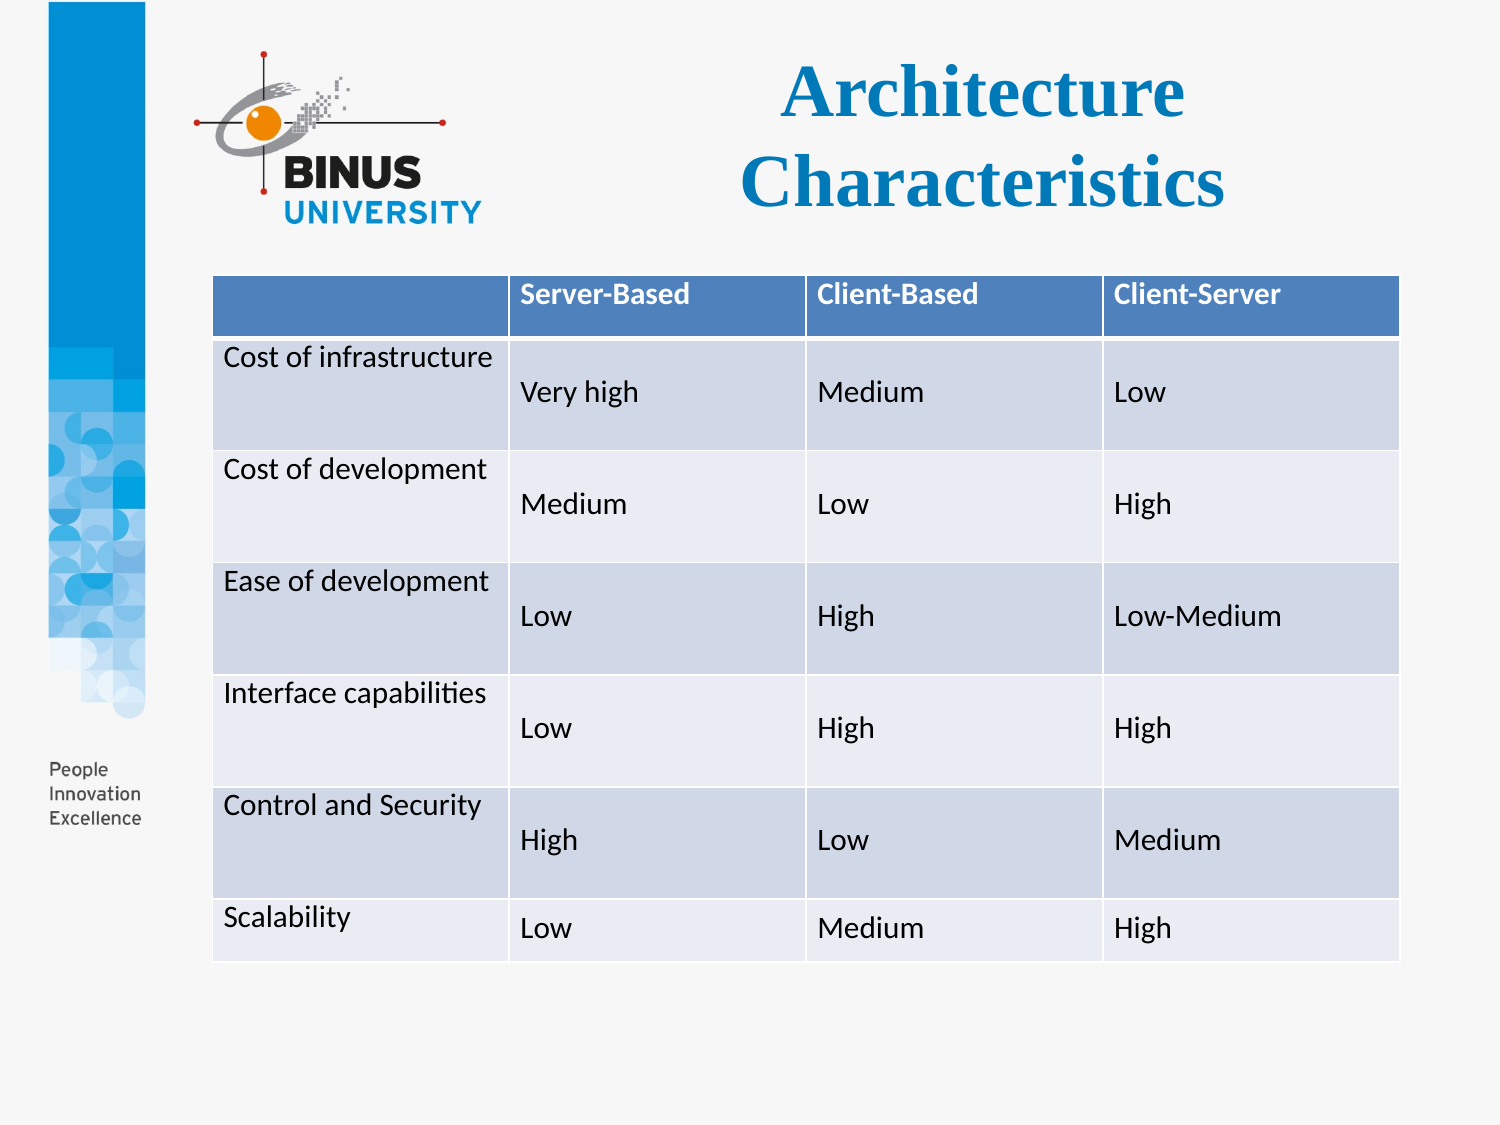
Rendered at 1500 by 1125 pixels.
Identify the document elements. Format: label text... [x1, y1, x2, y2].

picture [0, 0, 1500, 845]
table_cell Medium [510, 451, 805, 562]
table_header [213, 276, 508, 336]
table_cell Low [807, 788, 1102, 898]
table_cell Low-Medium [1104, 563, 1399, 674]
table_cell High [807, 563, 1102, 674]
table_cell Control and Security [213, 788, 508, 898]
table_cell Low [510, 900, 805, 961]
table_cell Cost of development [213, 451, 508, 562]
table_cell High [1104, 900, 1399, 961]
table_cell Medium [807, 900, 1102, 961]
table_cell High [1104, 676, 1399, 786]
table_cell Low [510, 563, 805, 674]
table_cell Low [1104, 341, 1399, 450]
table_cell Medium [807, 341, 1102, 450]
title Architecture Characteristics [528, 37, 1438, 225]
table_cell Medium [1104, 788, 1399, 898]
table_cell Low [807, 451, 1102, 562]
table_cell Very high [510, 341, 805, 450]
table_cell Scalability [213, 900, 508, 961]
table_header Client-Server [1104, 276, 1399, 336]
table_cell High [807, 676, 1102, 786]
table_cell Low [510, 676, 805, 786]
table_cell High [1104, 451, 1399, 562]
table_header Client-Based [807, 276, 1102, 336]
table_cell Cost of infrastructure [213, 341, 508, 450]
table_cell High [510, 788, 805, 898]
table_cell Ease of development [213, 563, 508, 674]
table_cell Interface capabilities [213, 676, 508, 786]
table_header Server-Based [510, 276, 805, 336]
